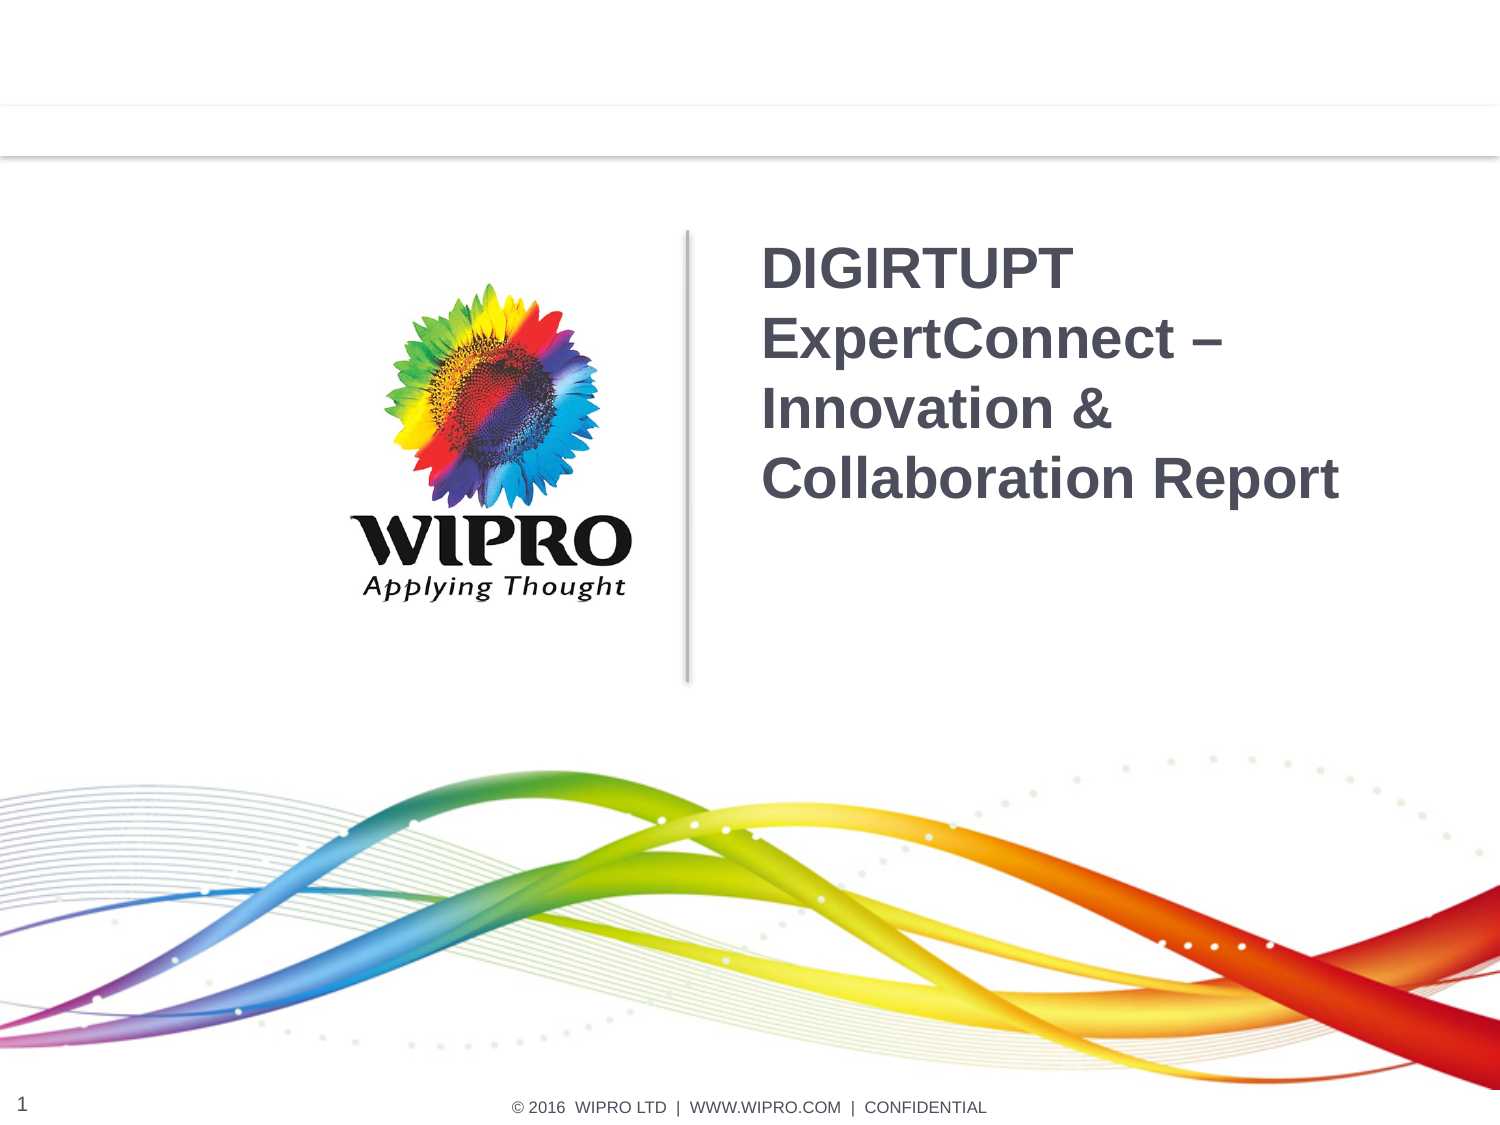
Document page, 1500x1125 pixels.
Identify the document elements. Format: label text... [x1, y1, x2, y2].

picture [0, 733, 1500, 1090]
picture [337, 273, 645, 615]
title DIGIRTUPT ExpertConnect – Innovation & Collaboration Report [745, 242, 1422, 499]
